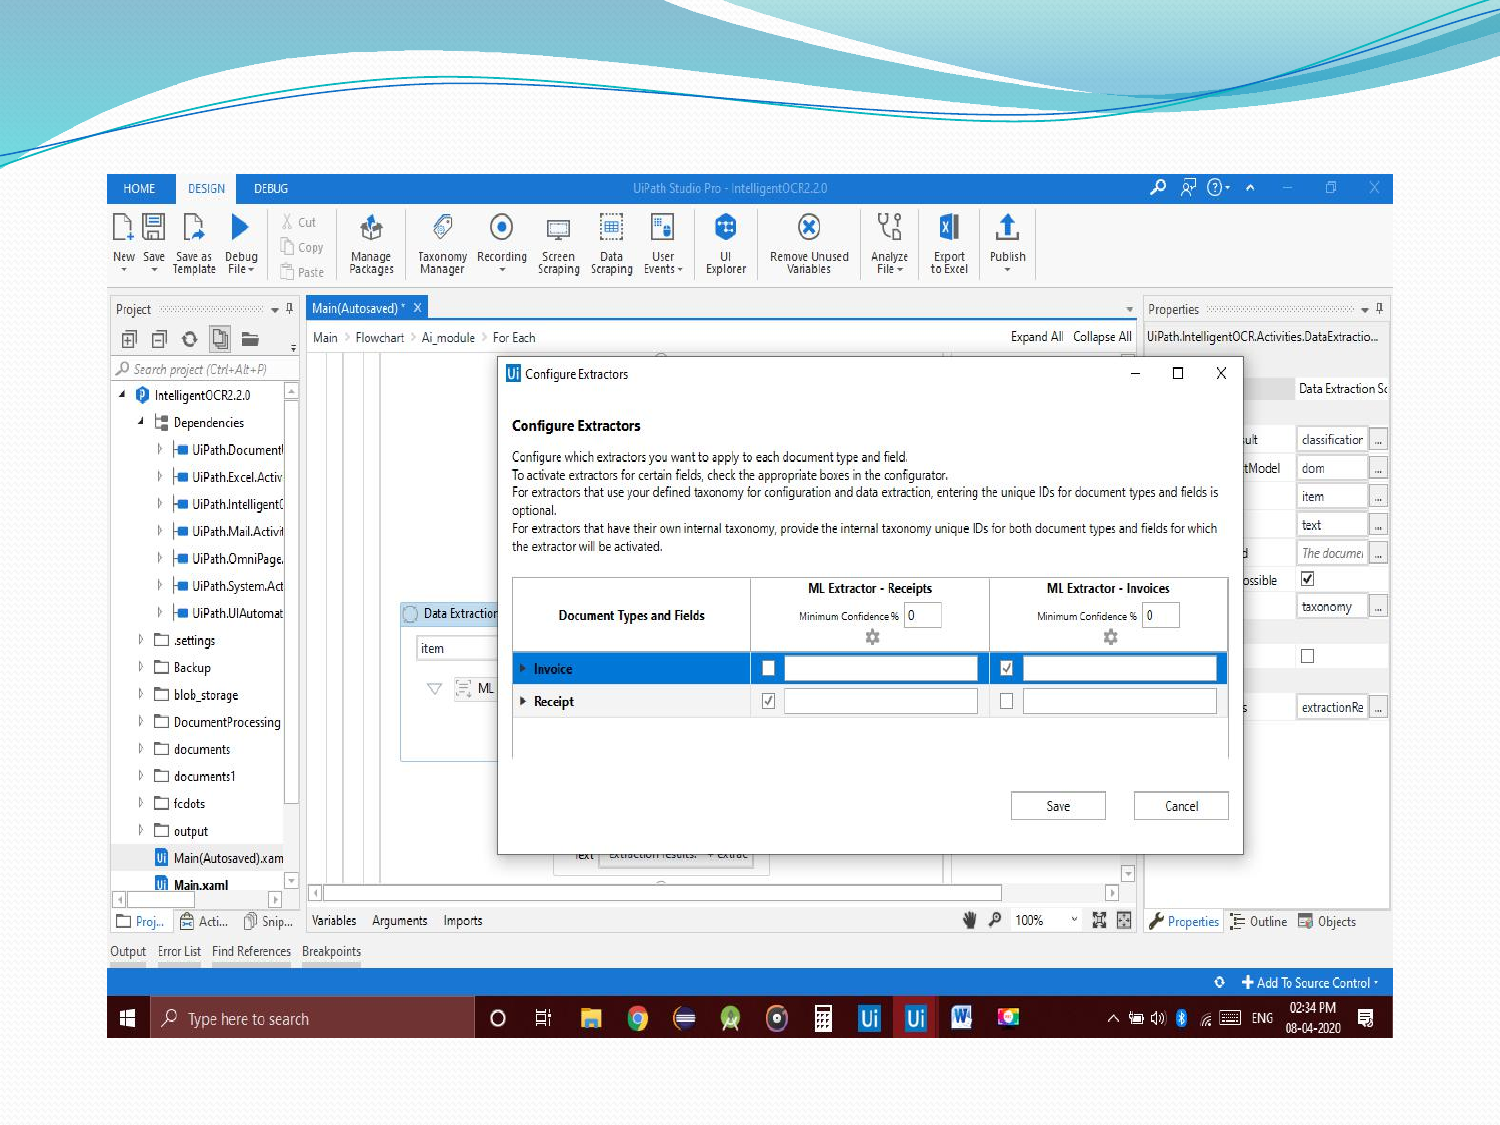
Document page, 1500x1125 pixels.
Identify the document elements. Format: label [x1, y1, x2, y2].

list [107, 174, 1393, 1038]
